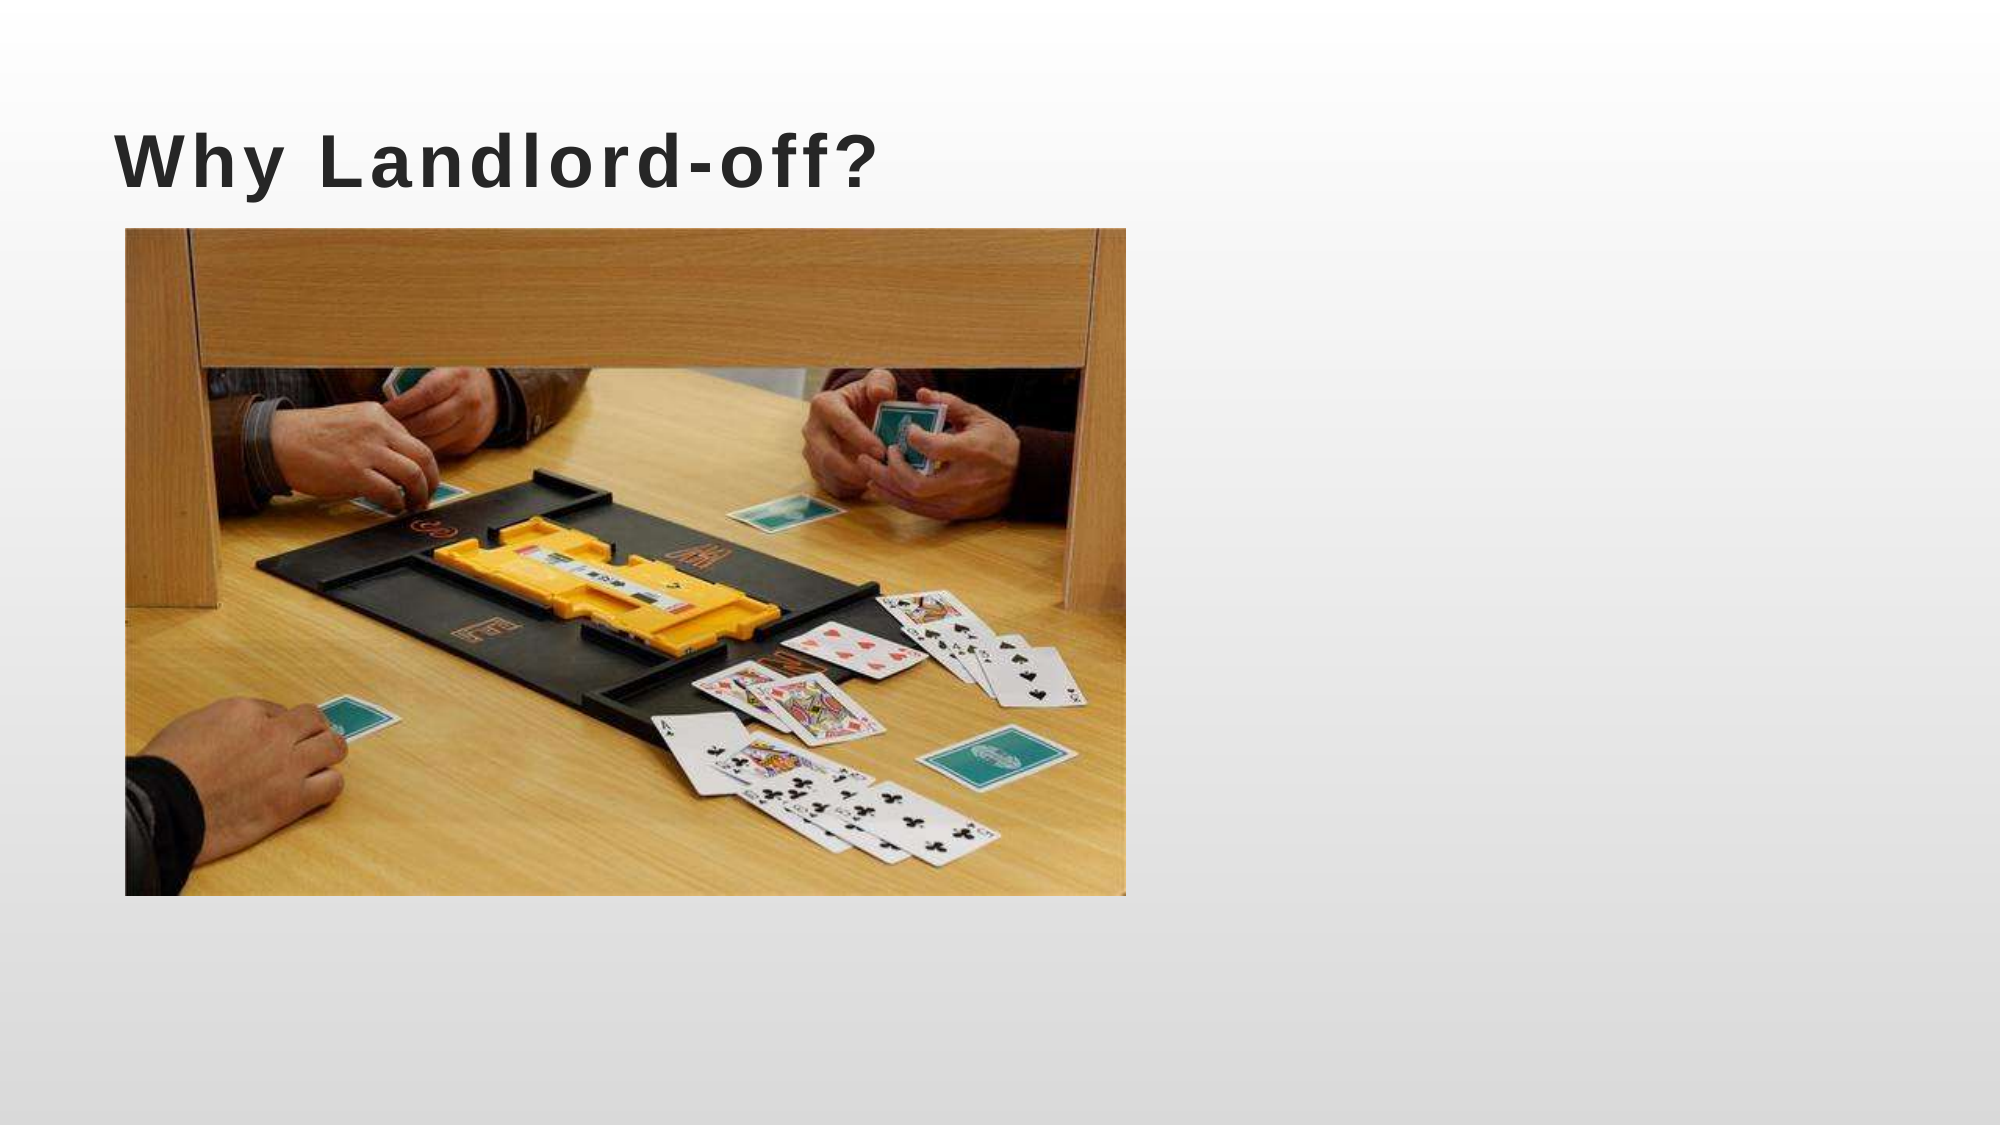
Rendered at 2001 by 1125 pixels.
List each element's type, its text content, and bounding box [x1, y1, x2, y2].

picture [125, 228, 1126, 896]
title Why Landlord-off? [99, 99, 1900, 216]
